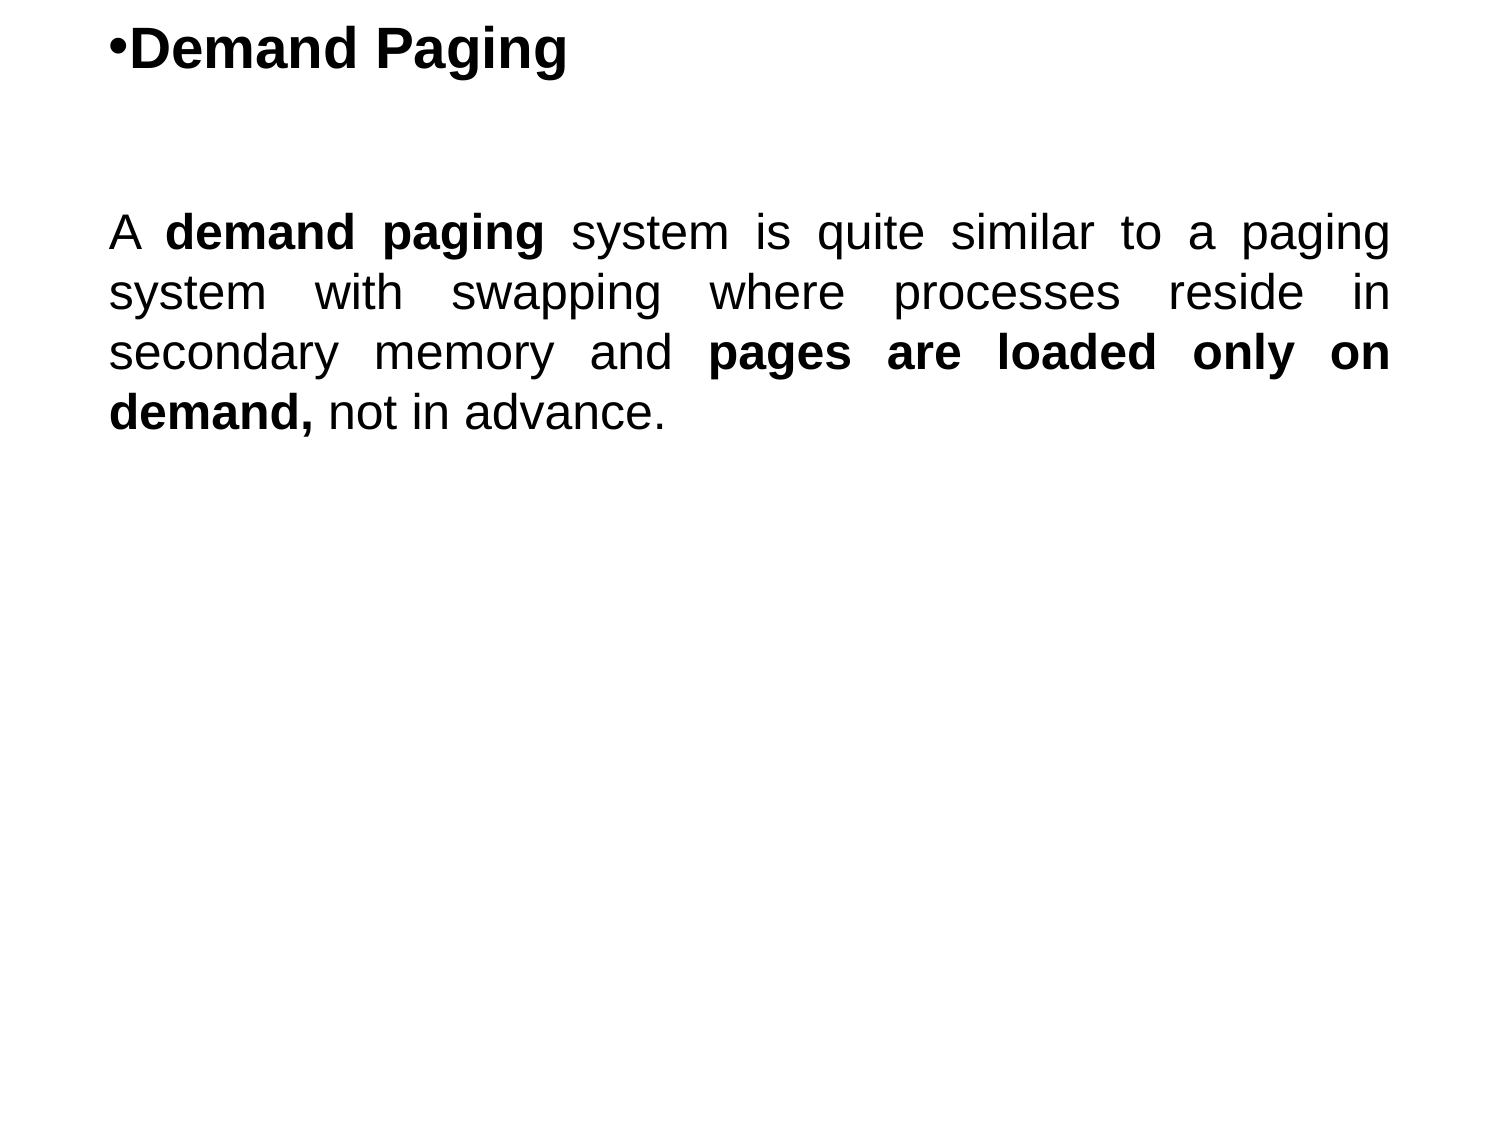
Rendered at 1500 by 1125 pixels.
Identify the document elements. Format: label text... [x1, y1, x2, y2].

text_box Demand Paging A demand paging system is quite similar to a paging system with swapping where processes reside in secondary memory and pages are loaded only on demand, not in advance. [93, 2, 1407, 508]
